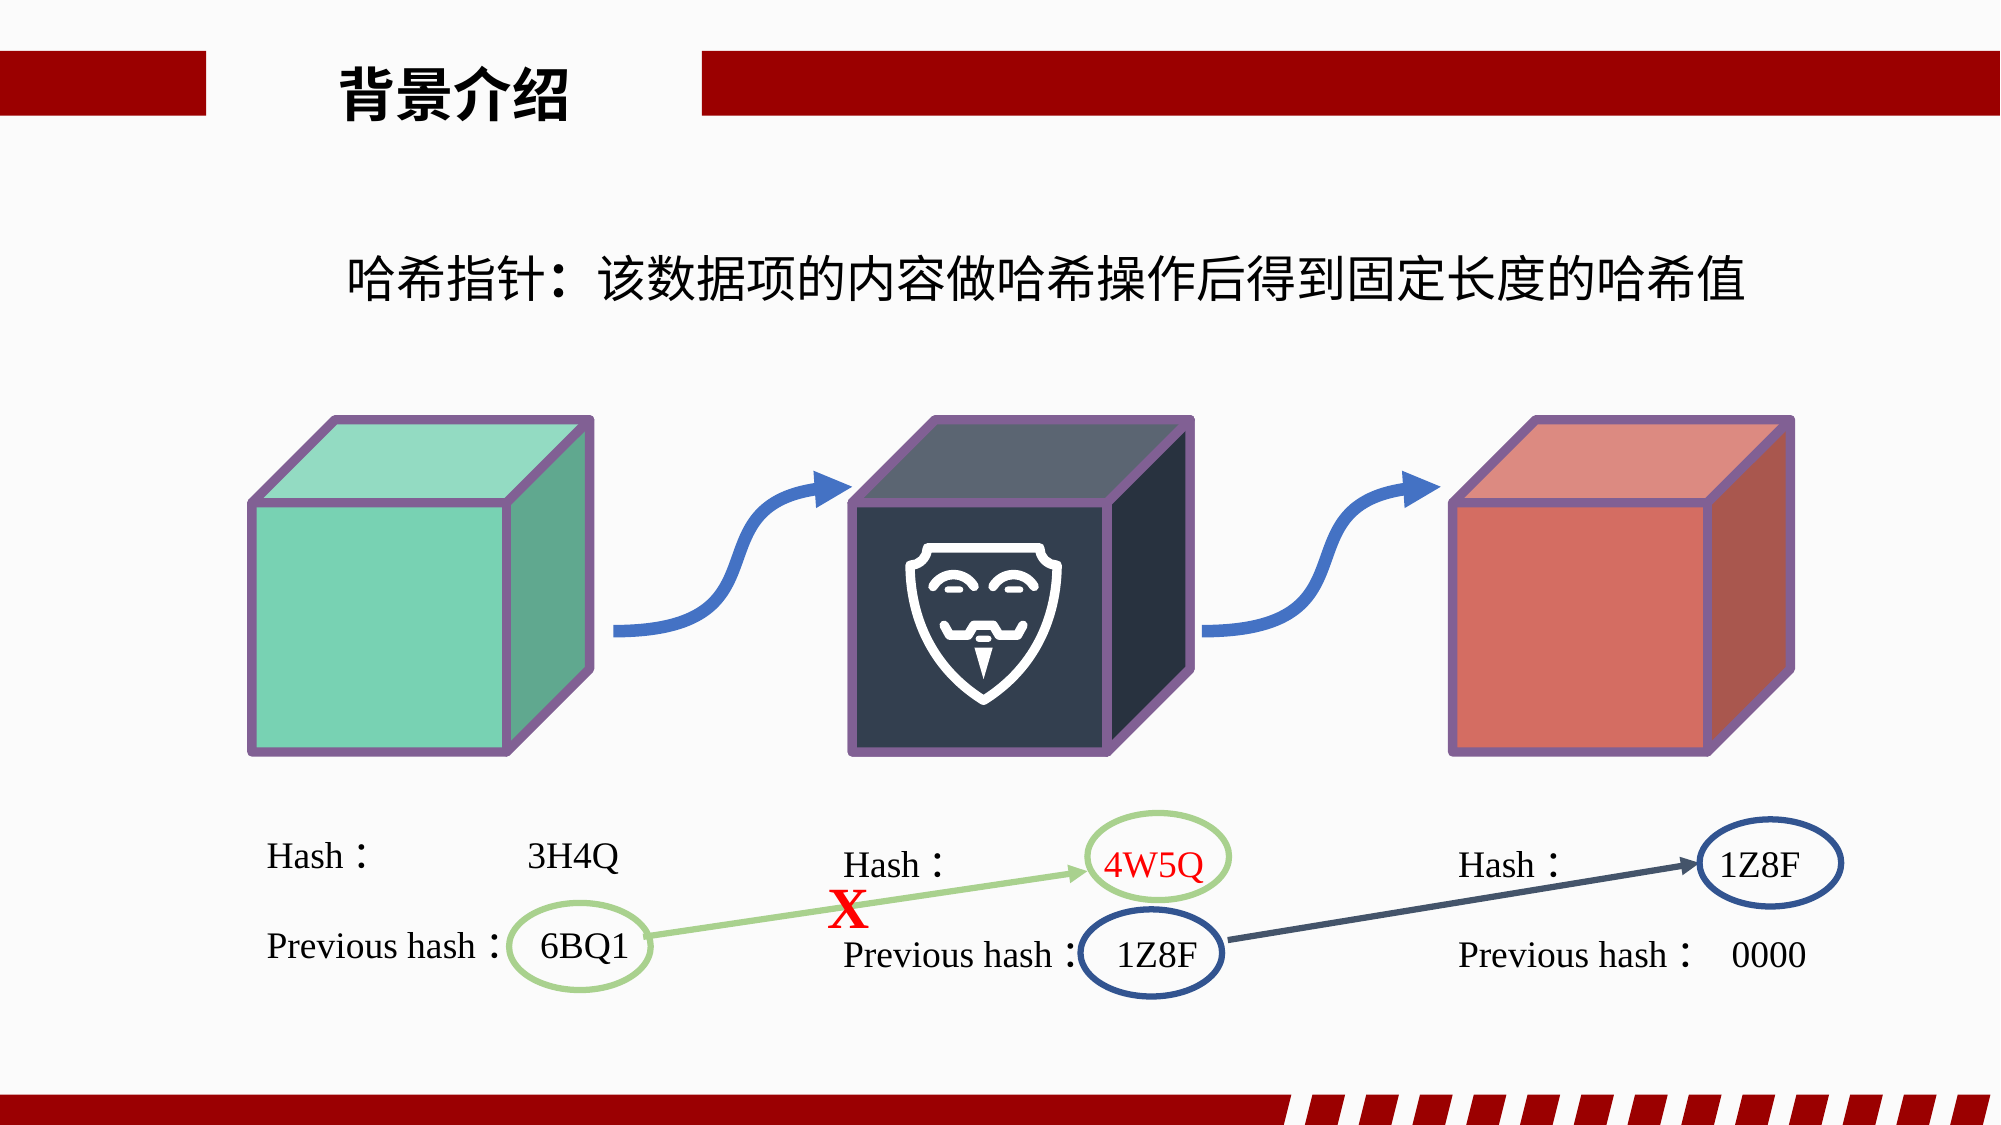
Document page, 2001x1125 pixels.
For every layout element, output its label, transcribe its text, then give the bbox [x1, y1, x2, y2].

text_box [1411, 1093, 1454, 1125]
text_box 背景介绍 [223, 50, 685, 136]
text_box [852, 419, 1190, 752]
text_box [257, 421, 585, 501]
text_box [1518, 1093, 1562, 1125]
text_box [613, 486, 852, 632]
text_box 哈希指针：该数据项的内容做哈希操作后得到固定长度的哈希值 [331, 240, 1829, 316]
text_box [1787, 1093, 1831, 1125]
text_box X [812, 937, 884, 948]
text_box [1841, 1093, 1885, 1125]
text_box [250, 418, 591, 753]
text_box [1949, 1093, 1992, 1125]
text_box [1357, 1093, 1401, 1125]
text_box [1079, 908, 1224, 998]
text_box [1698, 818, 1843, 908]
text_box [643, 871, 1088, 937]
text_box [0, 1093, 1293, 1125]
text_box [1626, 1093, 1670, 1125]
text_box Hash： 1Z8F Previous hash： 0000 [1443, 832, 1886, 982]
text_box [1227, 862, 1700, 941]
text_box [1465, 1093, 1508, 1125]
text_box [1680, 1093, 1723, 1125]
text_box [1572, 1093, 1616, 1125]
text_box [1086, 811, 1231, 902]
text_box X [812, 863, 884, 871]
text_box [1201, 486, 1441, 632]
text_box [1895, 1093, 1938, 1125]
text_box [1457, 421, 1786, 501]
text_box [1451, 418, 1792, 753]
text_box Hash： 3H4Q Previous hash： 6BQ1 [251, 823, 694, 974]
text_box [0, 50, 207, 117]
text_box Hash： 4W5Q Previous hash： 1Z8F [828, 832, 1271, 982]
text_box [1733, 1093, 1777, 1125]
text_box [701, 50, 2000, 117]
text_box [1303, 1093, 1347, 1125]
text_box [508, 901, 652, 992]
